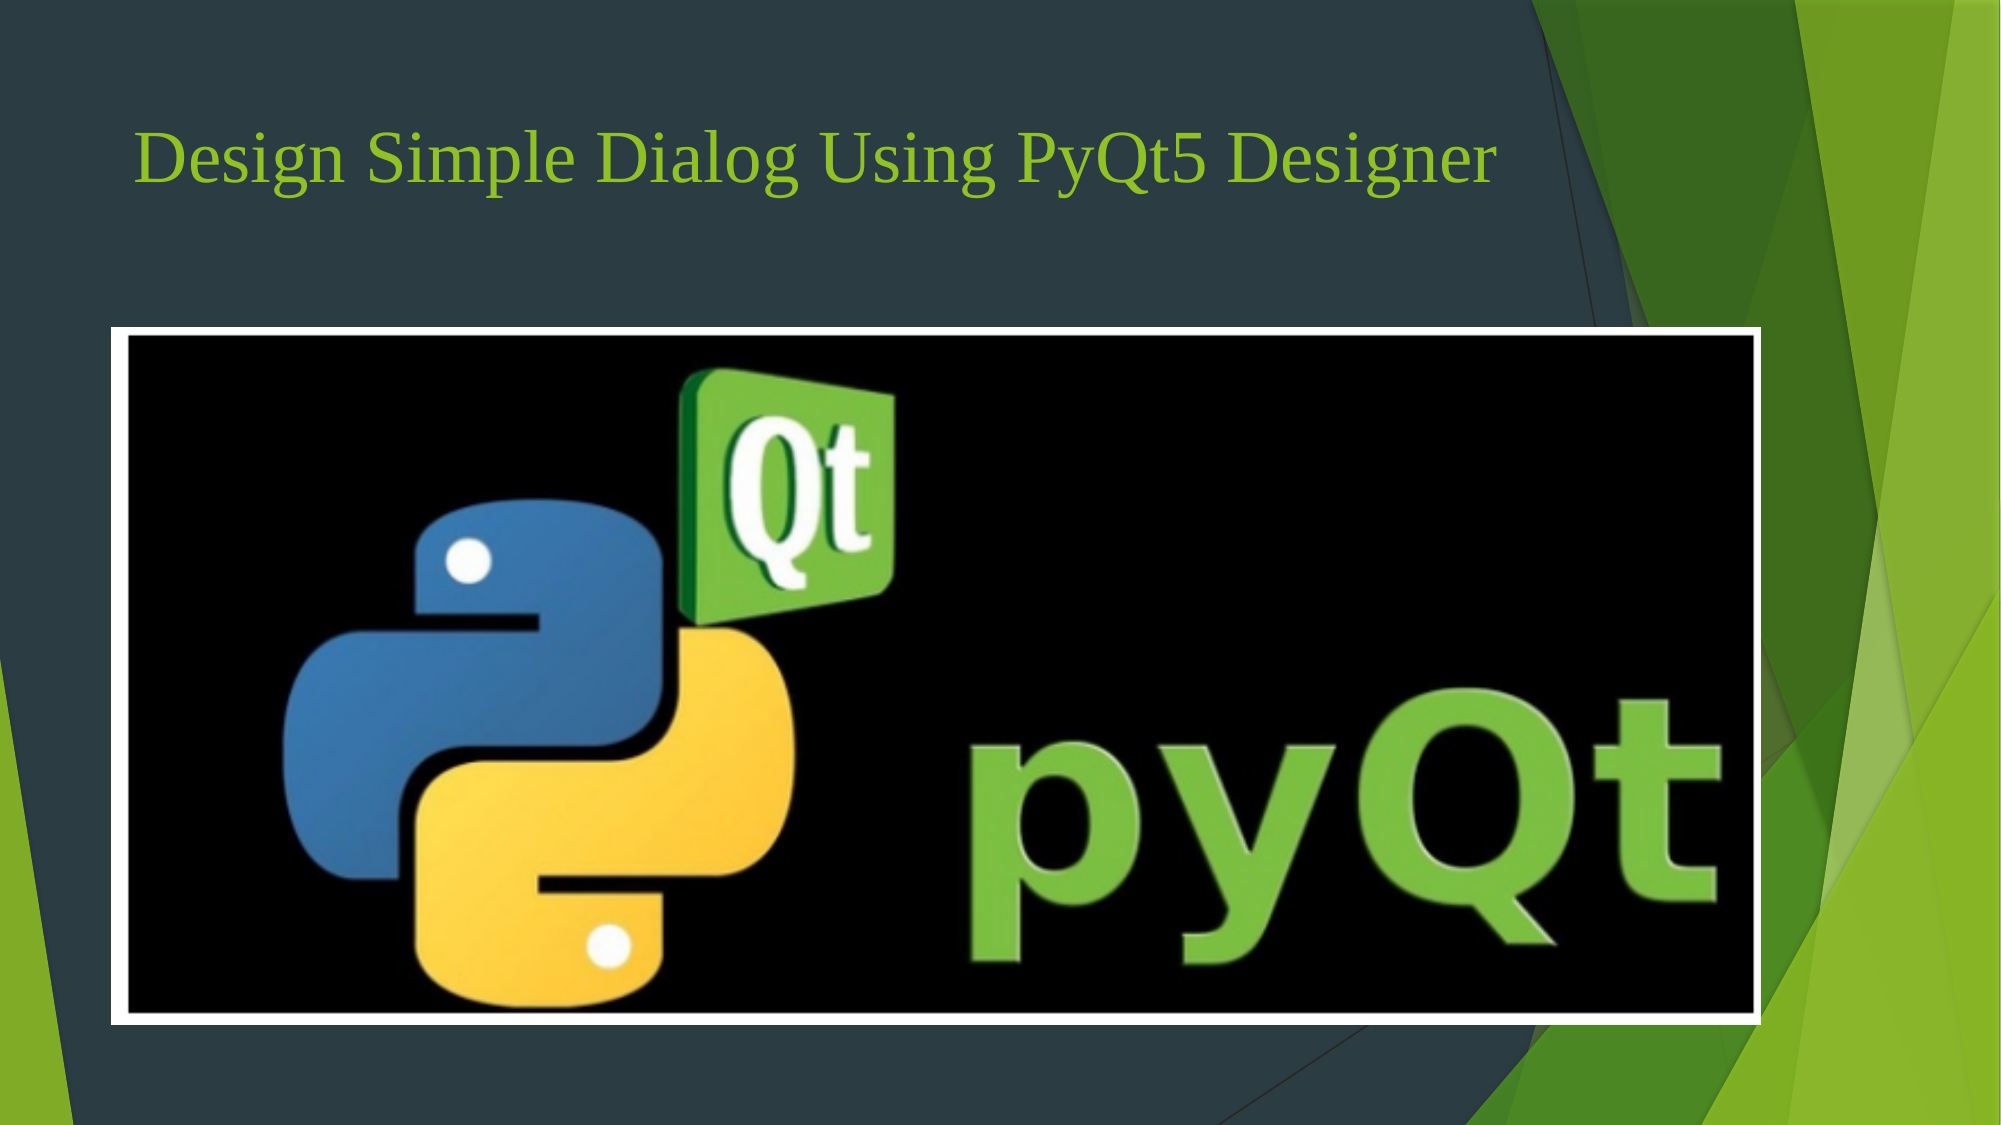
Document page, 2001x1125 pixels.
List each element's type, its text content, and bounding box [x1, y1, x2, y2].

title Design Simple Dialog Using PyQt5 Designer [111, 99, 1522, 317]
picture [110, 327, 1762, 1026]
